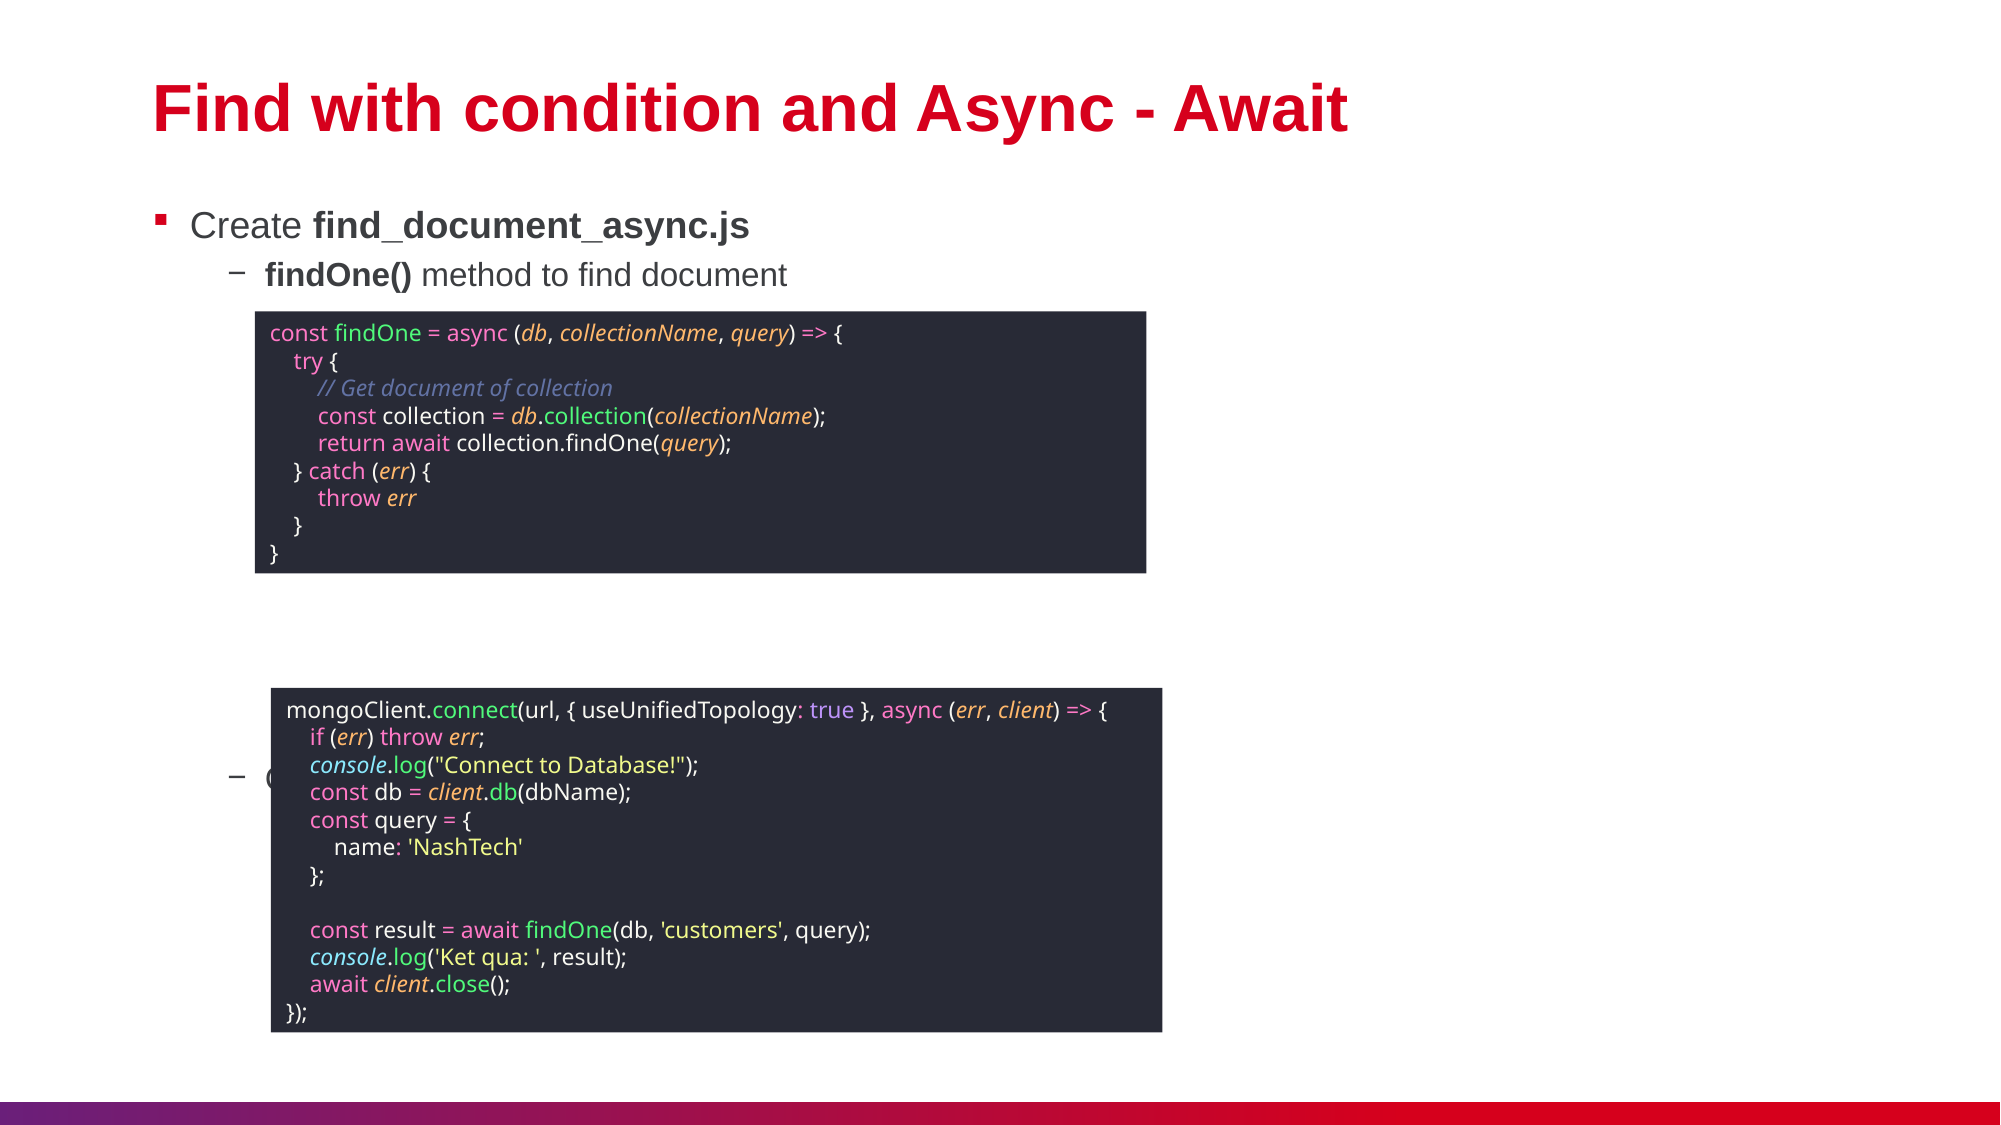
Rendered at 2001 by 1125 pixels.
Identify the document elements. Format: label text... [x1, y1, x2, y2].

list Create find_document_async.js findOne() method to find document Connect db and call findOne() with query [137, 198, 1826, 959]
text_box const findOne = async (db, collectionName, query) => { try { // Get document of collection const collection = db.collection(collectionName); return await collection.findOne(query); } catch (err) { throw err } } [254, 311, 1147, 574]
text_box mongoClient.connect(url, { useUnifiedTopology: true }, async (err, client) => { if (err) throw err; console.log("Connect to Database!"); const db = client.db(dbName); const query = { name: 'NashTech' }; const result = await findOne(db, 'customers', query); console.log('Ket qua: ', result); await client.close(); }); [270, 687, 1163, 1033]
title Find with condition and Async - Await [137, 66, 1826, 155]
